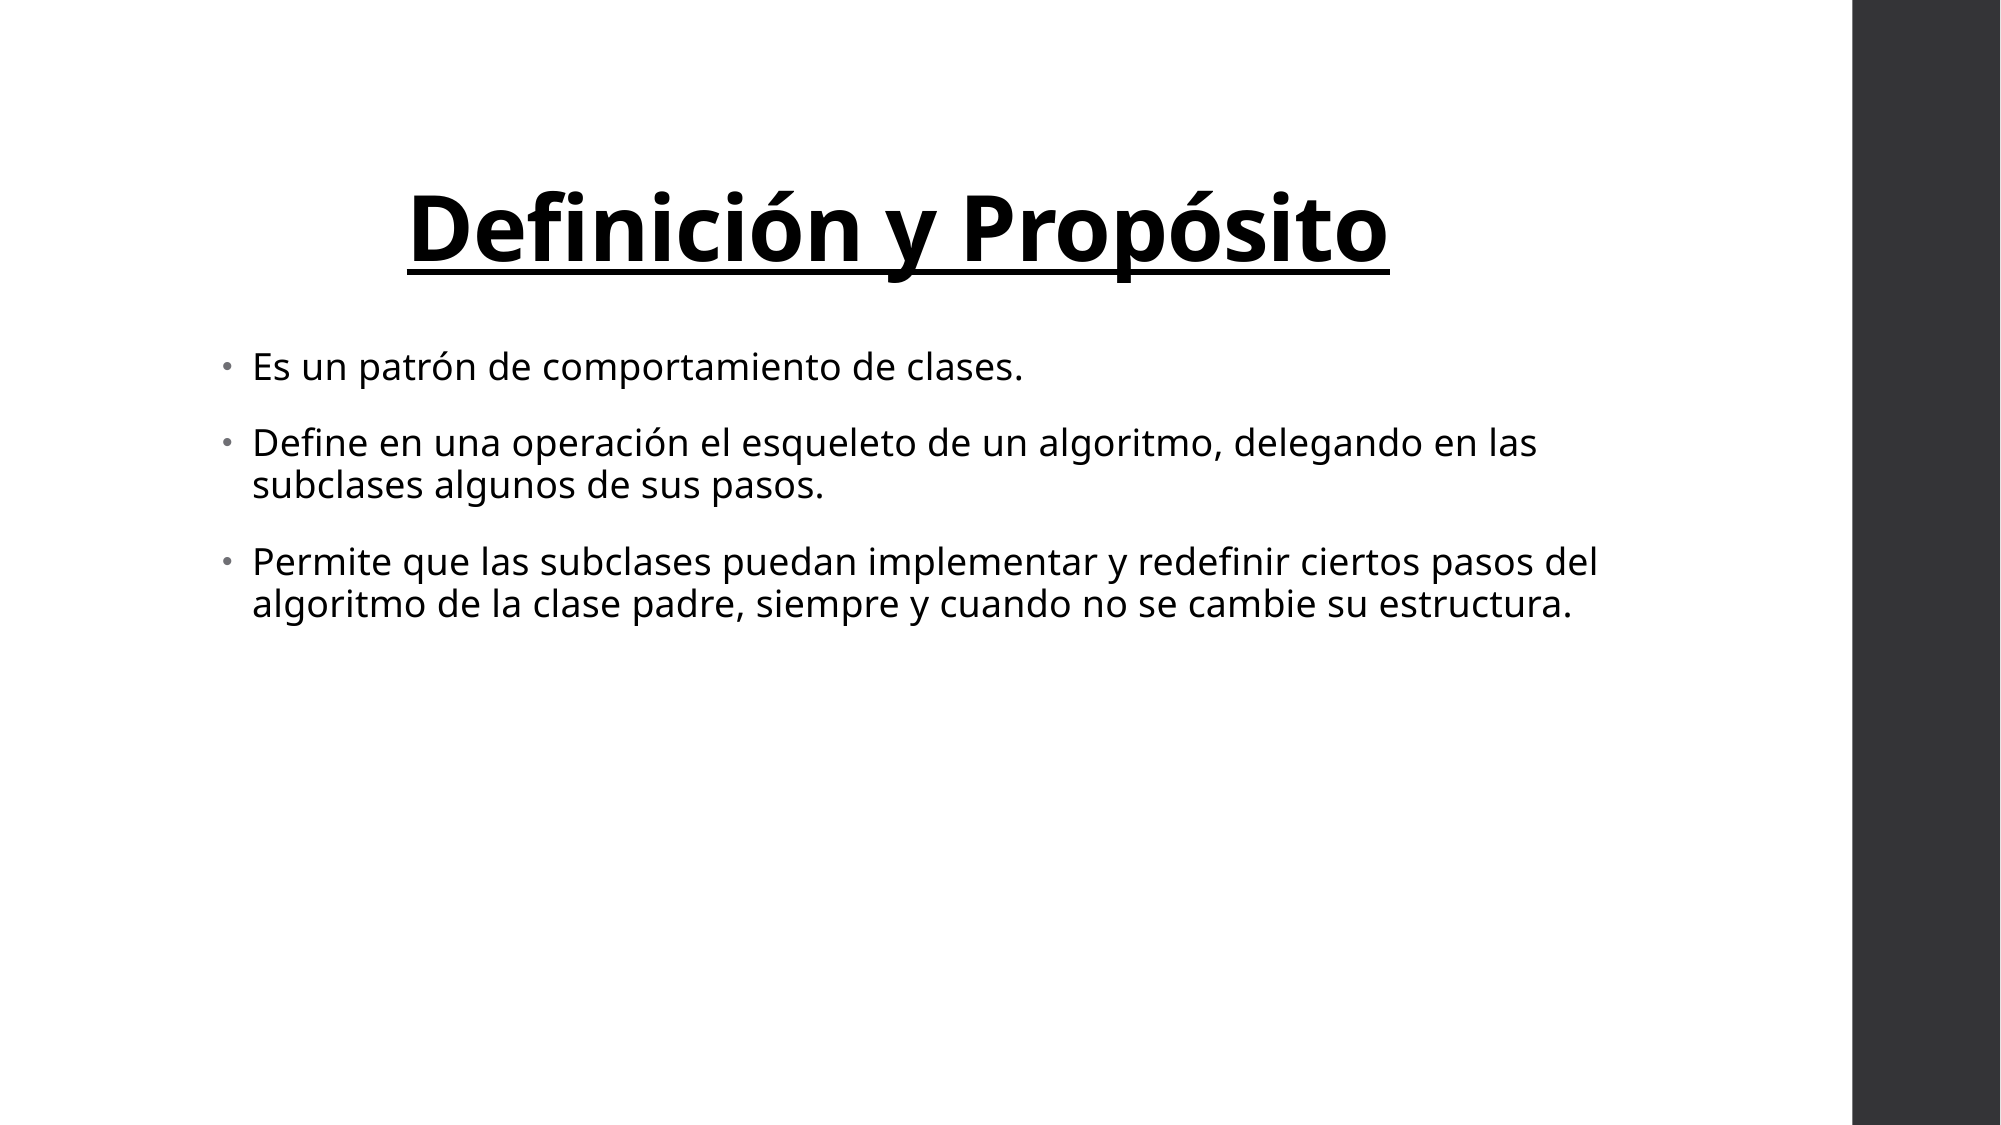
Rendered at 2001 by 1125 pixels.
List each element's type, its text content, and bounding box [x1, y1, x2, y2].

title Definición y Propósito [206, 60, 1590, 290]
list Es un patrón de comportamiento de clases. Define en una operación el esqueleto de un algoritmo, delegando en las subclases algunos de sus pasos. Permite que las subclases puedan implementar y redefinir ciertos pasos del algoritmo de la clase padre, siempre y cuando no se cambie su estructura. [206, 338, 1617, 1014]
